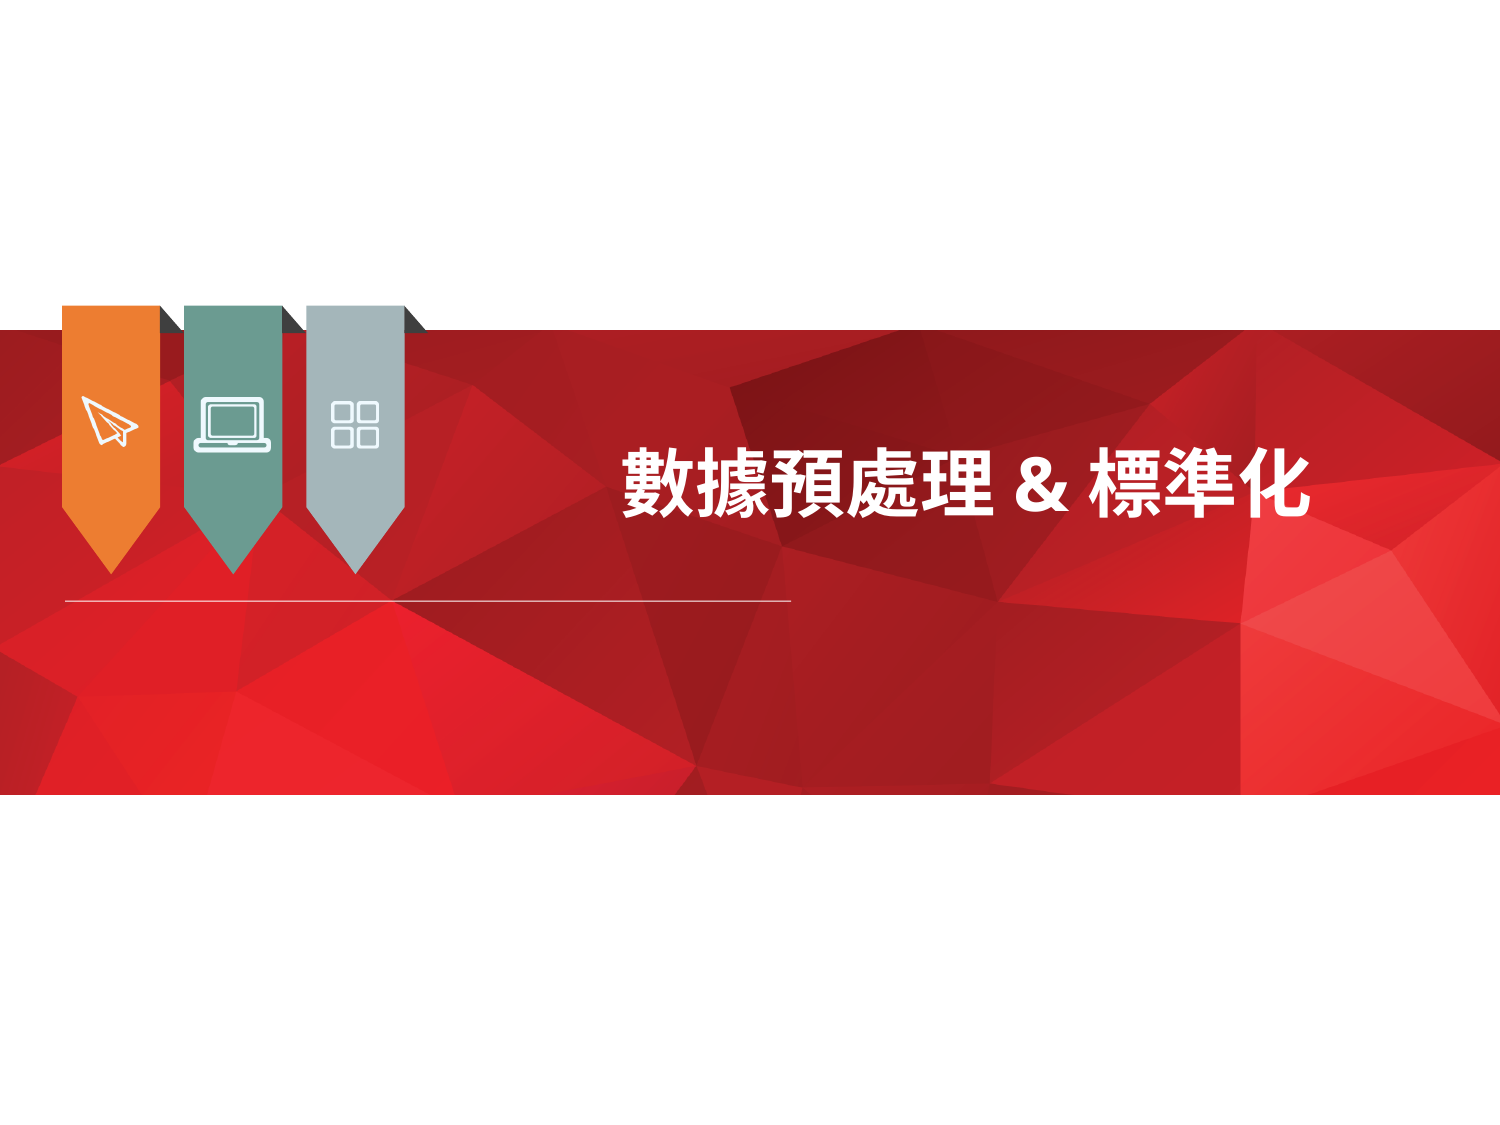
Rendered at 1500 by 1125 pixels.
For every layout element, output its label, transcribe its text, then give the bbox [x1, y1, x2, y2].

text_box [62, 305, 429, 575]
text_box [0, 330, 1500, 795]
text_box 數據預處理&標準化 [527, 428, 1406, 534]
